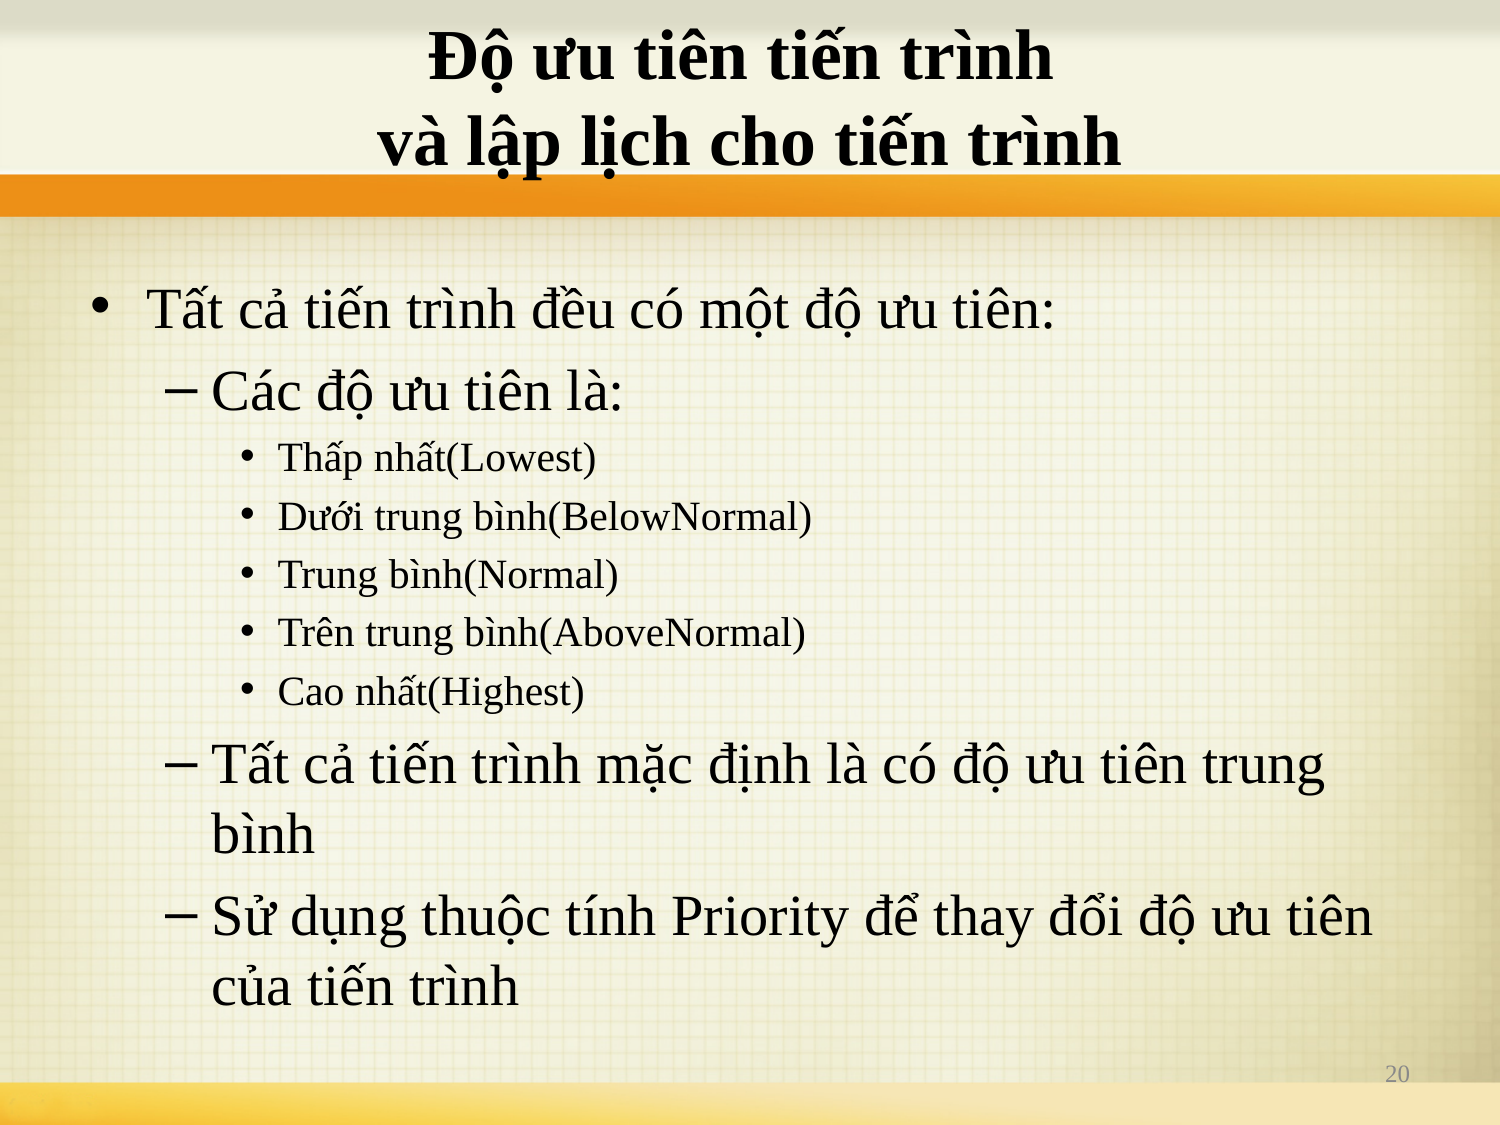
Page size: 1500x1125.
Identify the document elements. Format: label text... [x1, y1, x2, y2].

slide_number 20 [1074, 1042, 1425, 1103]
picture [0, 0, 1500, 1125]
title Độ ưu tiên tiến trình và lập lịch cho tiến trình [75, 0, 1425, 188]
list Tất cả tiến trình đều có một độ ưu tiên: Các độ ưu tiên là: Thấp nhất(Lowest) Dưới trung bình(BelowNormal) Trung bình(Normal) Trên trung bình(AboveNormal) Cao nhất(Highest) Tất cả tiến trình mặc định là có độ ưu tiên trung bình Sử dụng thuộc tính Priority để thay đổi độ ưu tiên của tiến trình [75, 262, 1425, 1063]
